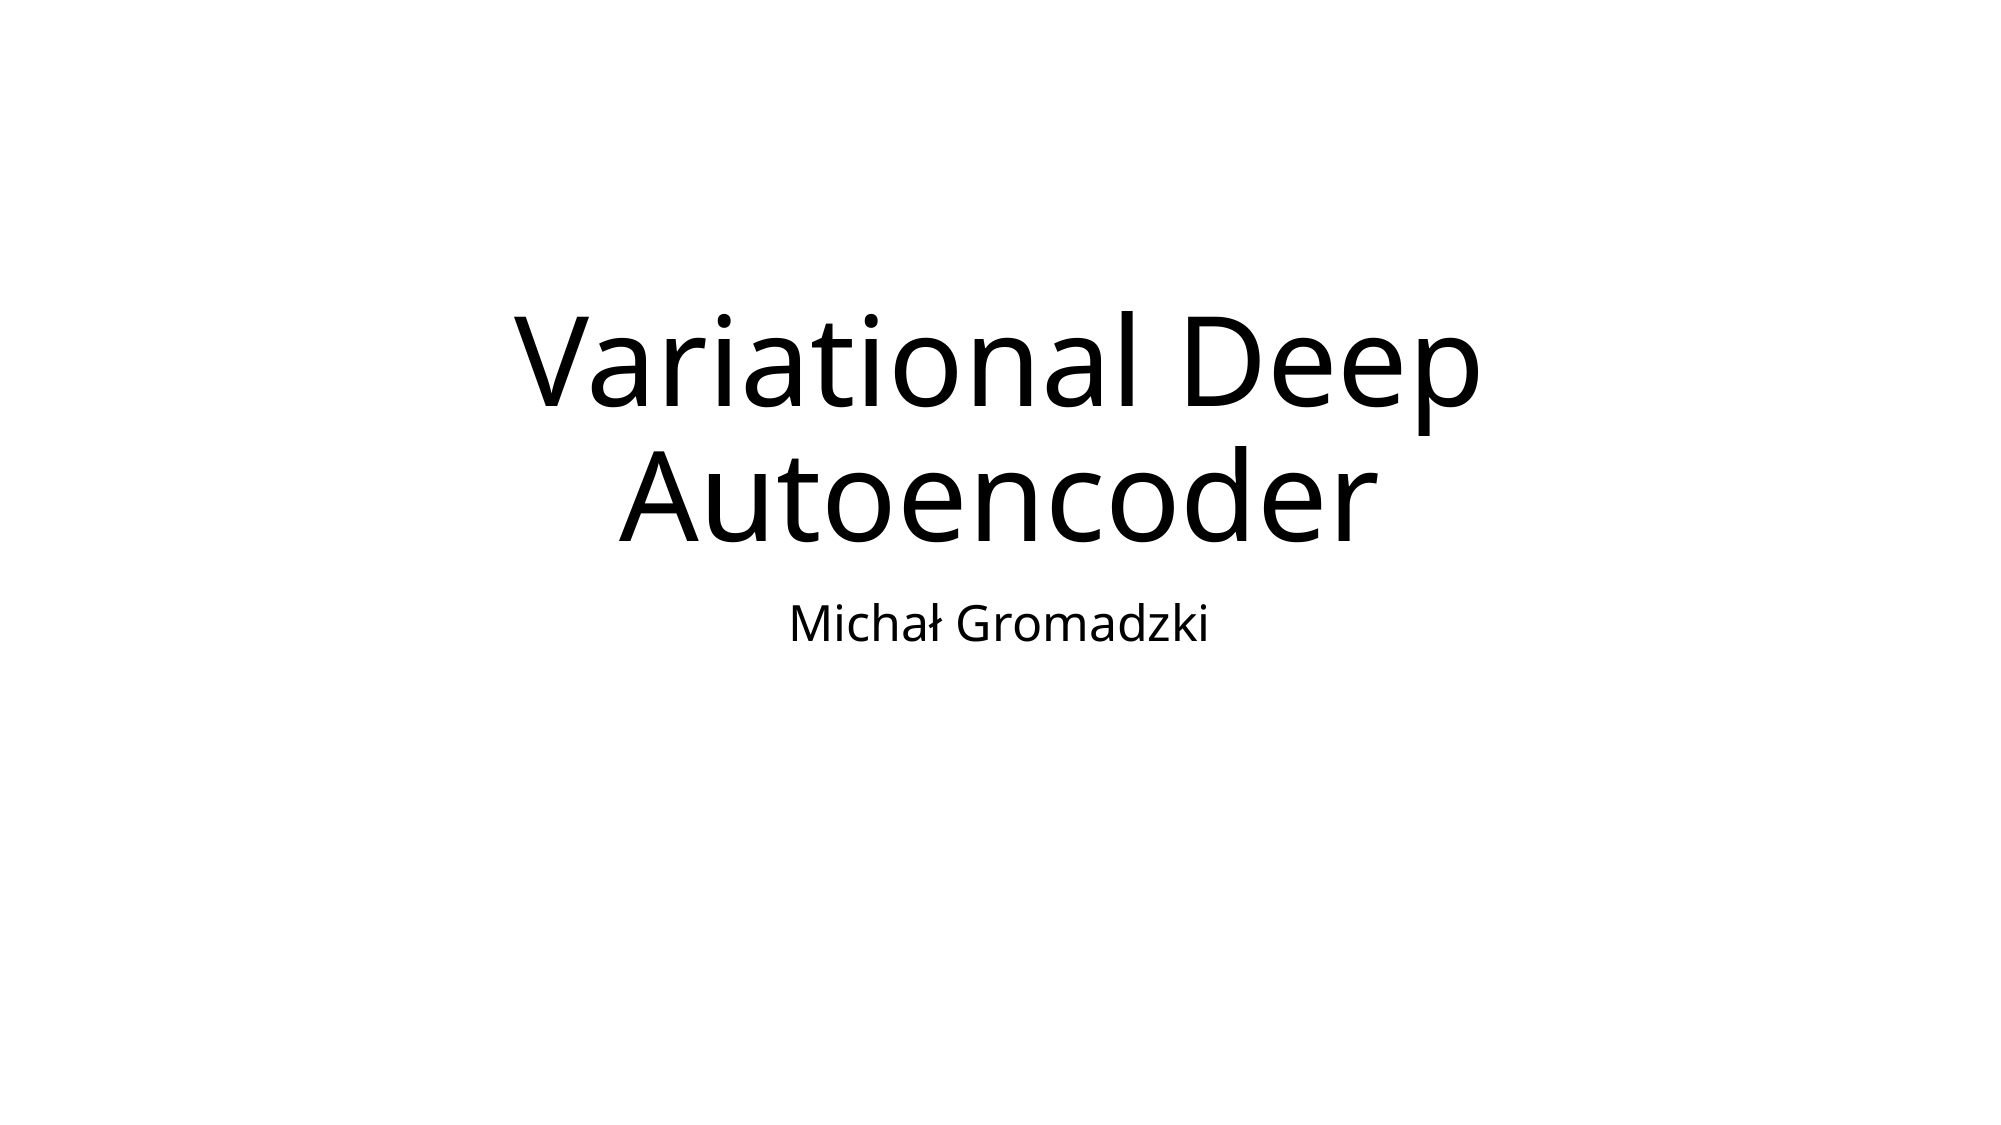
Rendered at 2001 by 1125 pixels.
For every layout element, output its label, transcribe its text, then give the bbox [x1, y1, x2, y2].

title Variational Deep Autoencoder [249, 184, 1750, 576]
subtitle Michał Gromadzki [249, 590, 1750, 863]
